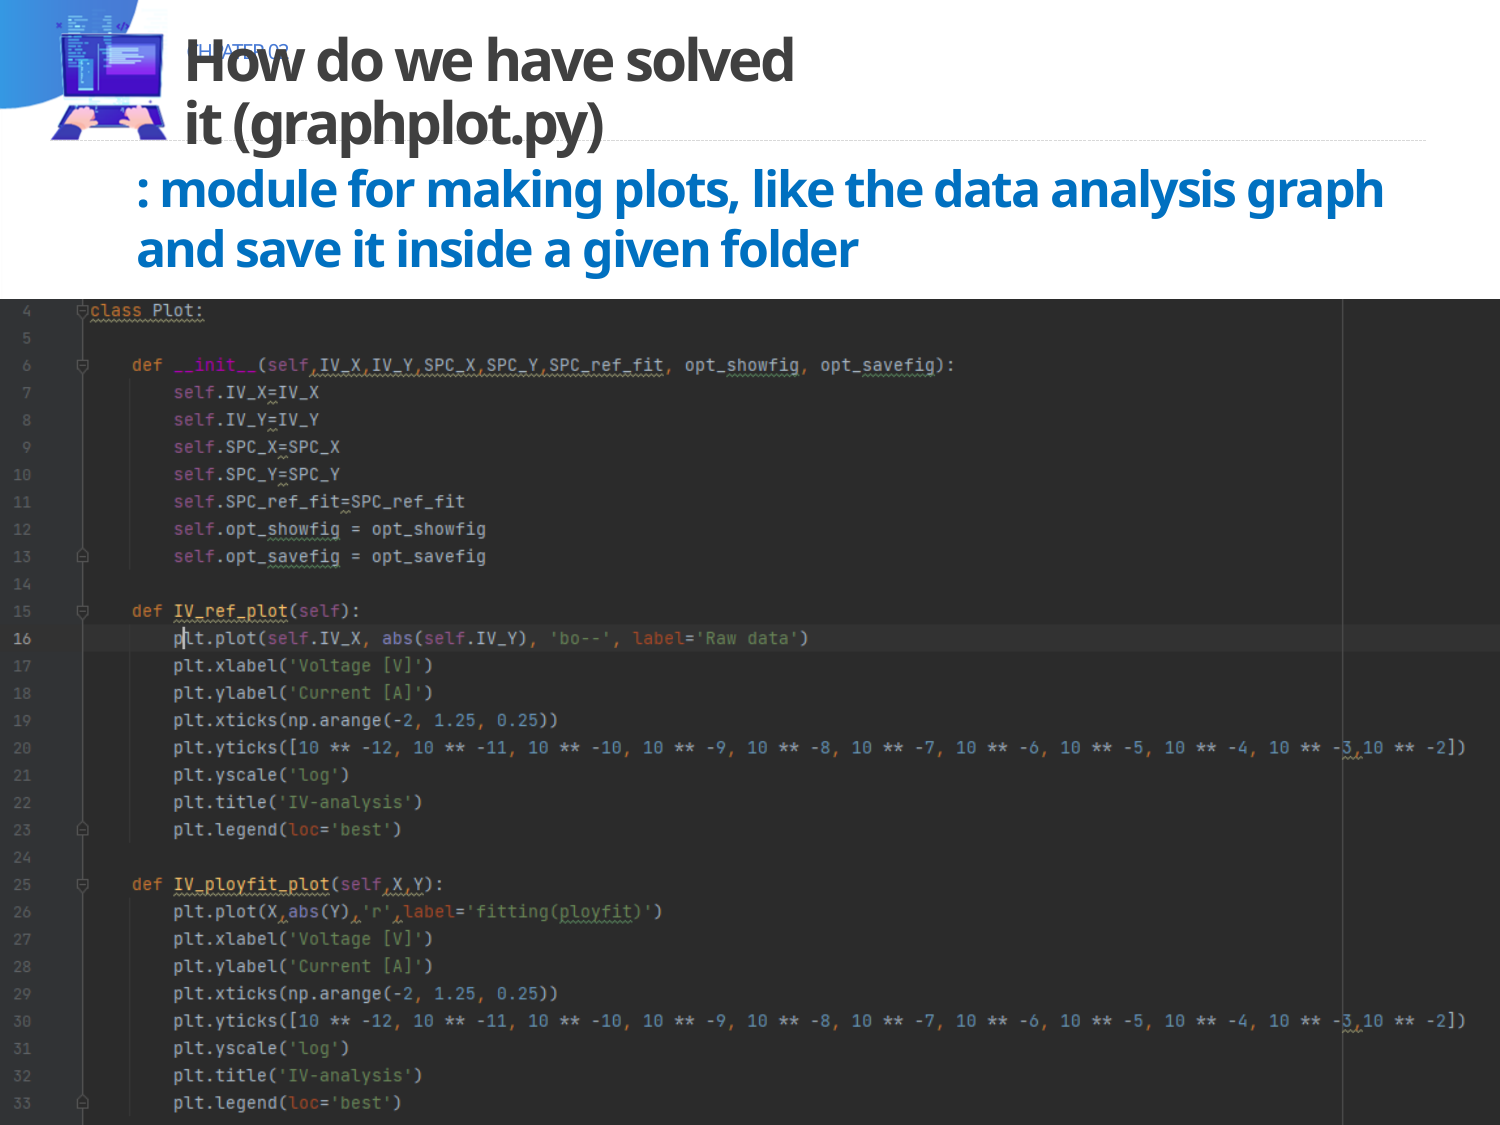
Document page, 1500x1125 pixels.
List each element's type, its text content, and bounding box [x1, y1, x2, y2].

title How do we have solved it (graphplot.py) [168, 52, 818, 137]
text_box CHPATER 02 [171, 31, 305, 52]
text_box : module for making plots, like the data analysis graph and save it inside a given folder [121, 149, 1407, 285]
picture [0, 0, 1500, 1125]
